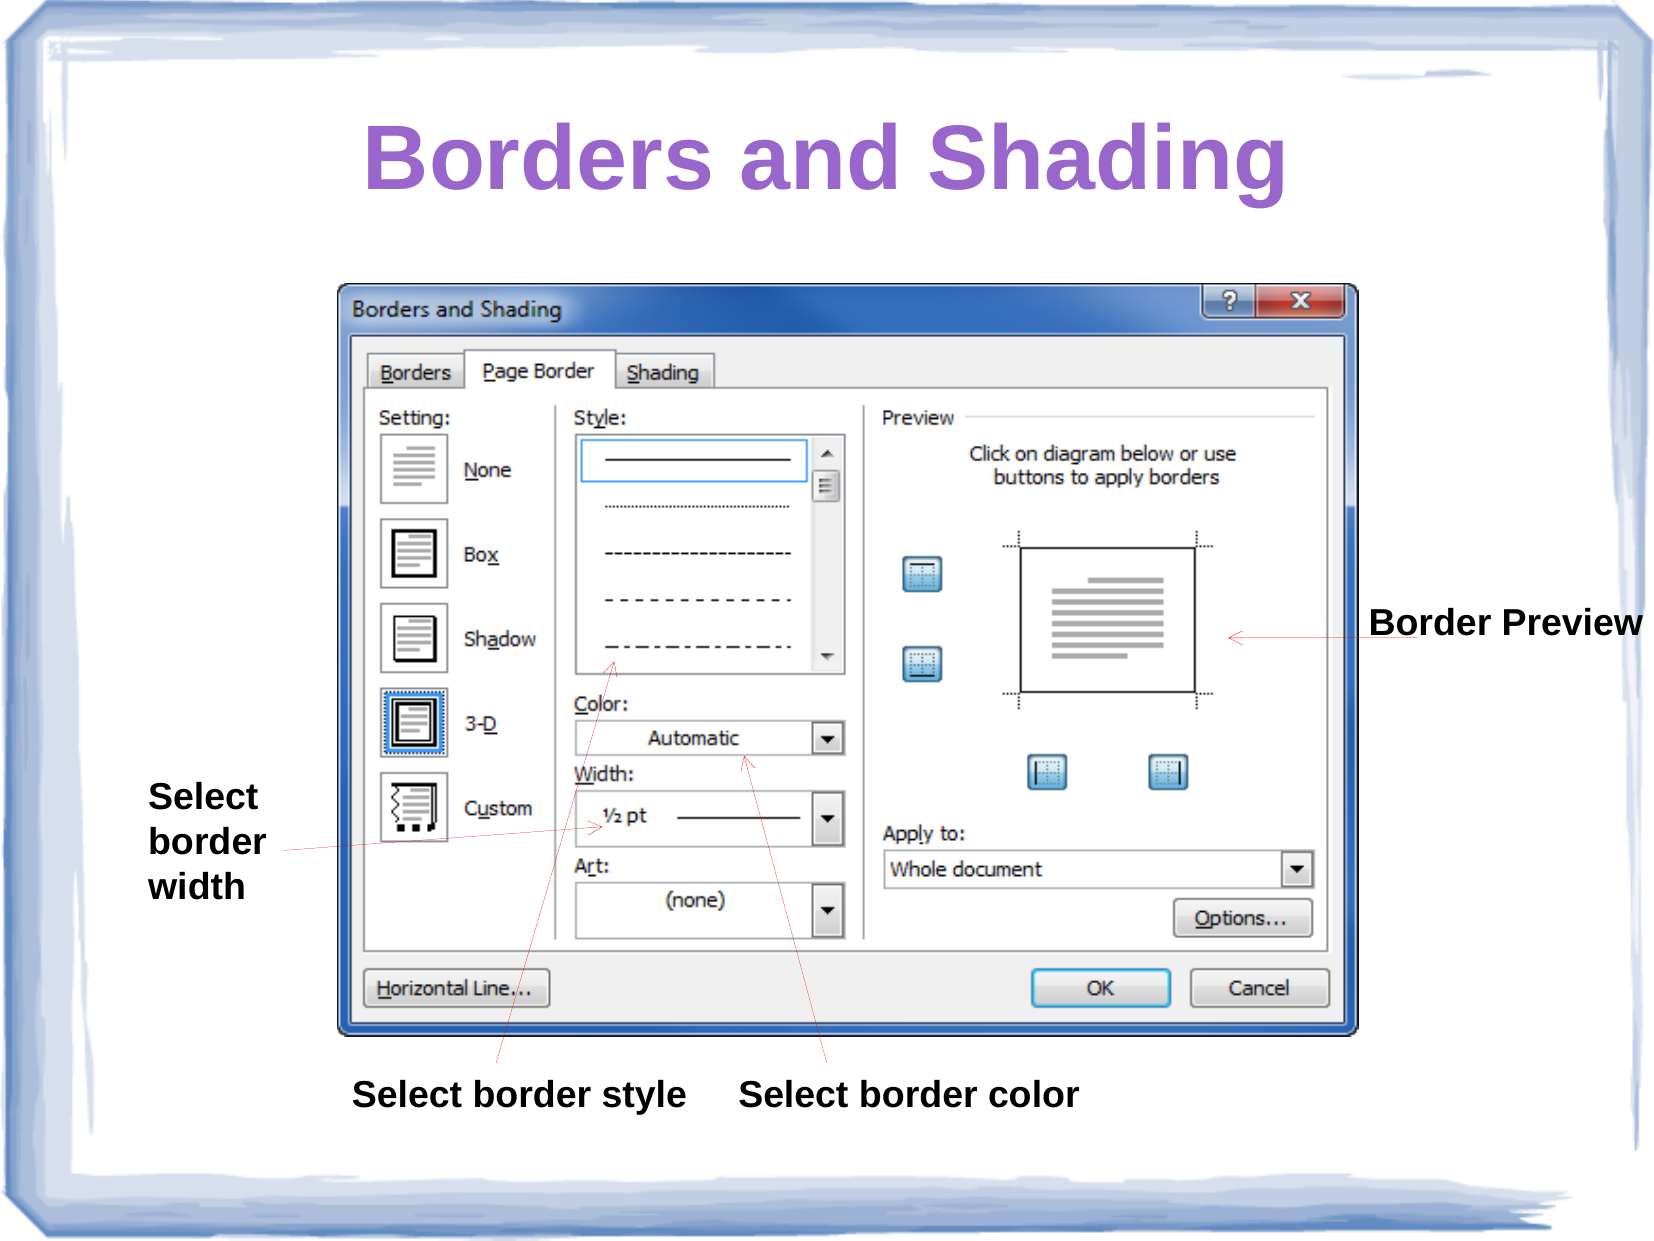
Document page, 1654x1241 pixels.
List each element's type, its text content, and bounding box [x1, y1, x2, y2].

picture [0, 0, 1654, 1241]
text_box Select border width [133, 764, 328, 960]
text_box Select border style [337, 1062, 703, 1123]
text_box Border Preview [1364, 590, 1654, 651]
text_box Select border color [723, 1062, 1096, 1123]
title Borders and Shading [82, 49, 1571, 257]
